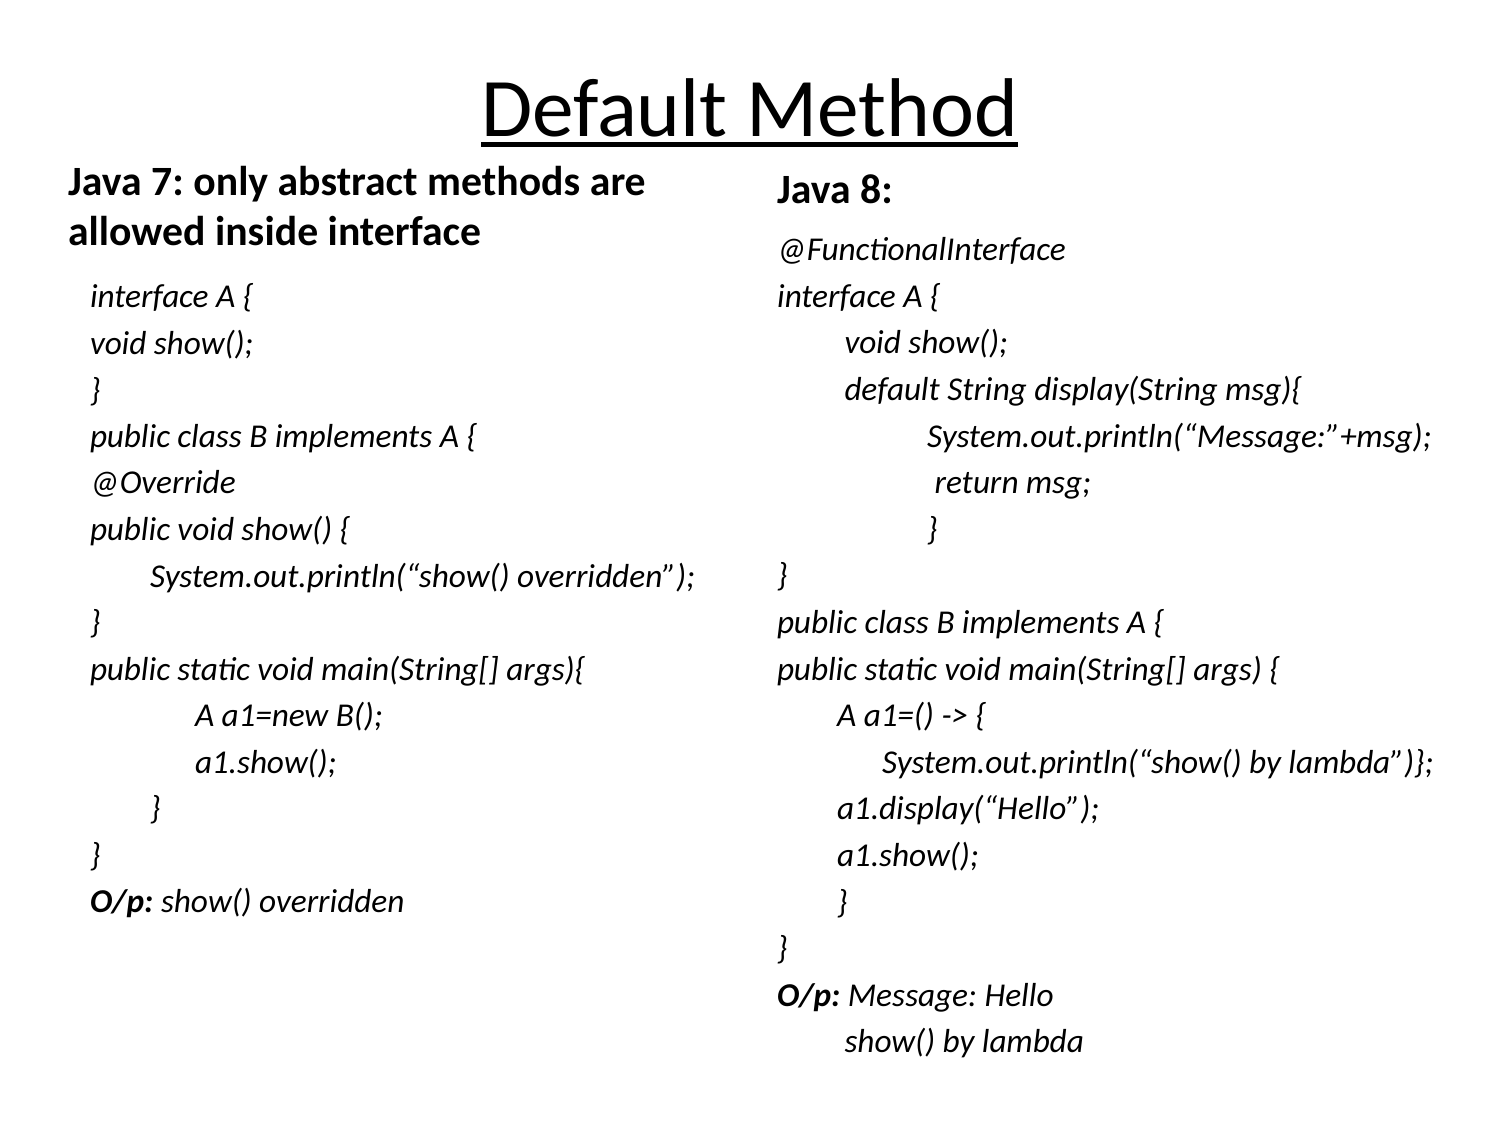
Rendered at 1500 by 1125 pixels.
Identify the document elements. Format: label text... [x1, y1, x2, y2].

list interface A { void show(); } public class B implements A { @Override public void show() { System.out.println(“show() overridden”); } public static void main(String[] args){ A a1=new B(); a1.show(); } } O/p: show() overridden [75, 267, 738, 1005]
list @FunctionalInterface interface A { void show(); default String display(String msg){ System.out.println(“Message:”+msg); return msg; } } public class B implements A { public static void main(String[] args) { A a1=() -> { System.out.println(“show() by lambda”)}; a1.display(“Hello”); a1.show(); } } O/p: Message: Hello show() by lambda [761, 219, 1459, 1094]
list Java 7: only abstract methods are allowed inside interface [53, 160, 738, 262]
title Default Method [75, 45, 1425, 161]
list Java 8: [761, 160, 1425, 219]
